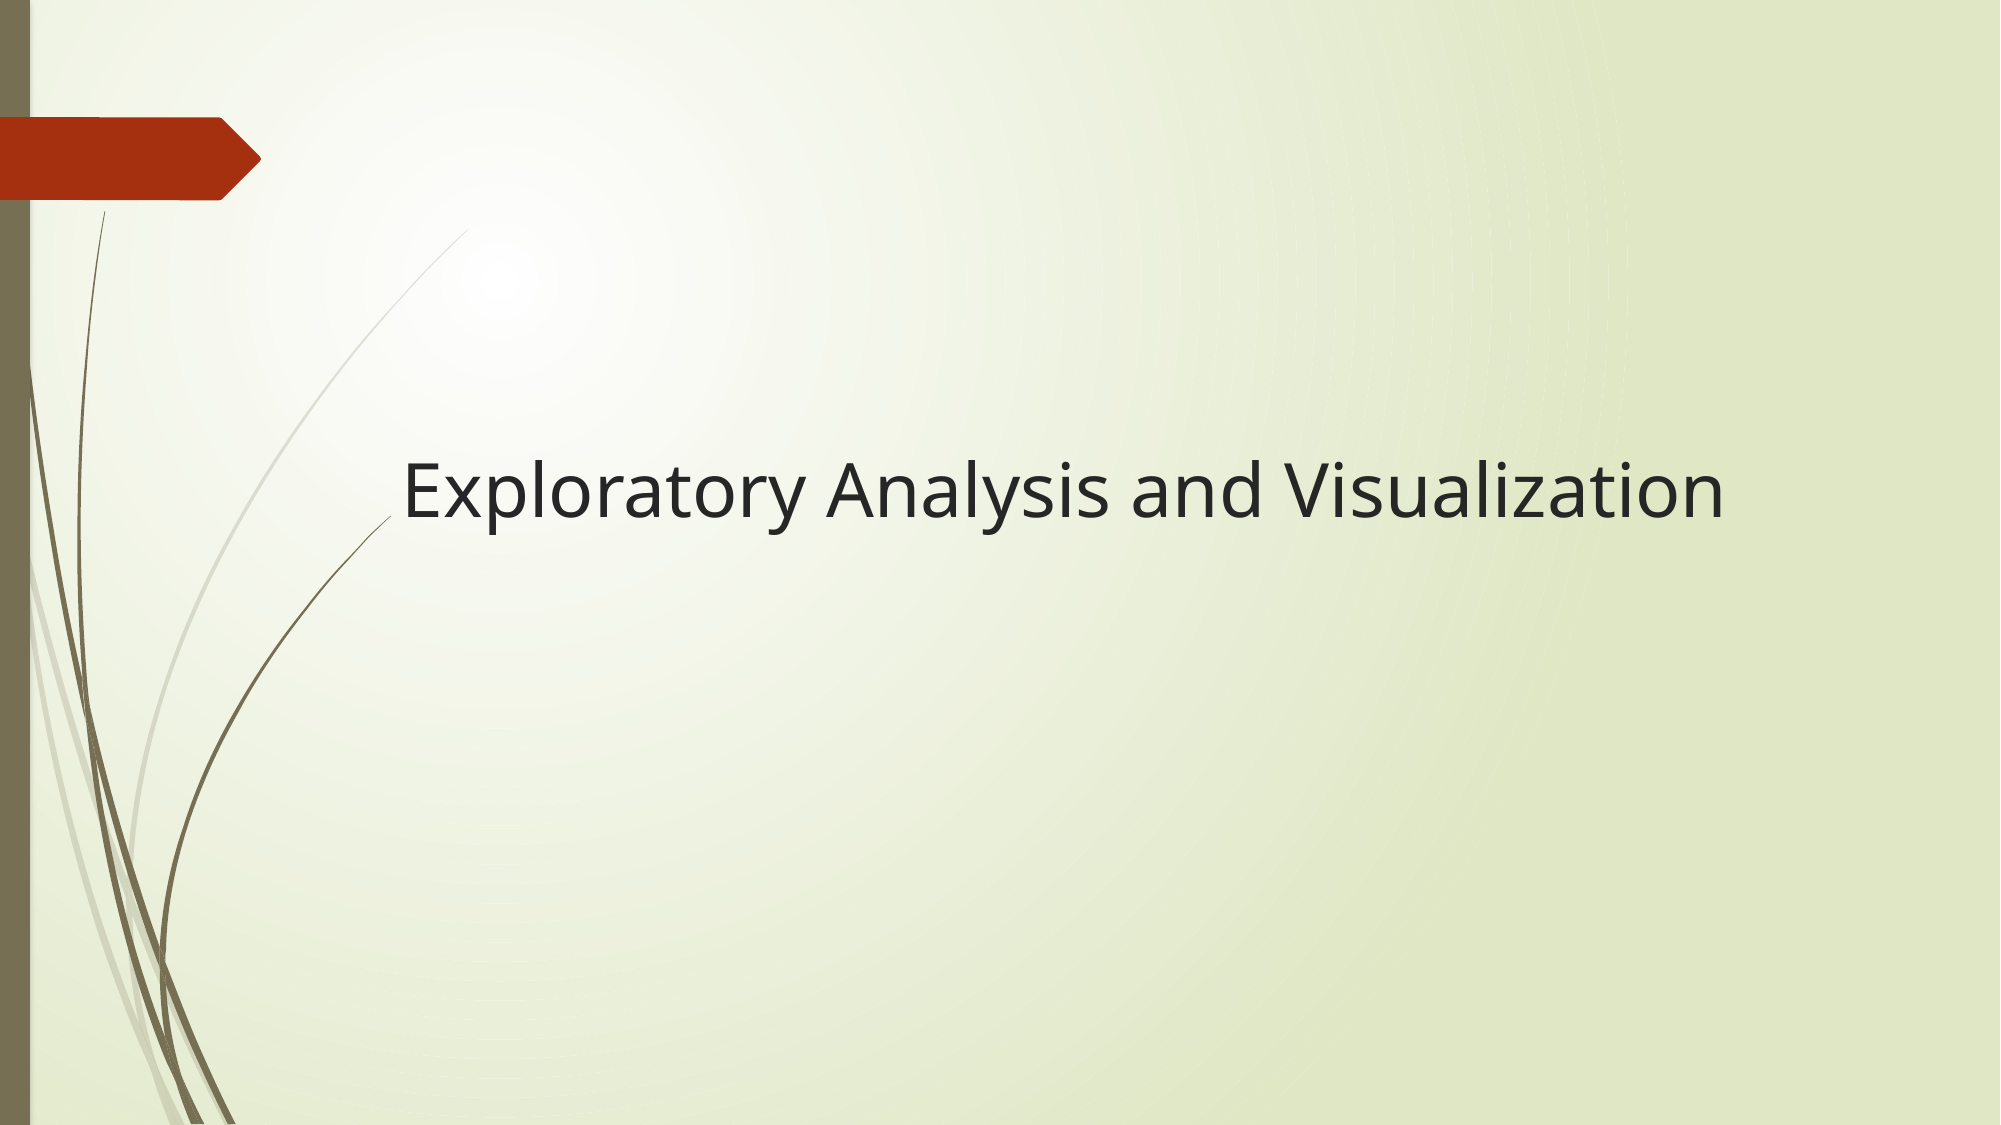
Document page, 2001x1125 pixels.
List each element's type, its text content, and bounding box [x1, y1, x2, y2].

title Exploratory Analysis and Visualization [386, 435, 1849, 646]
